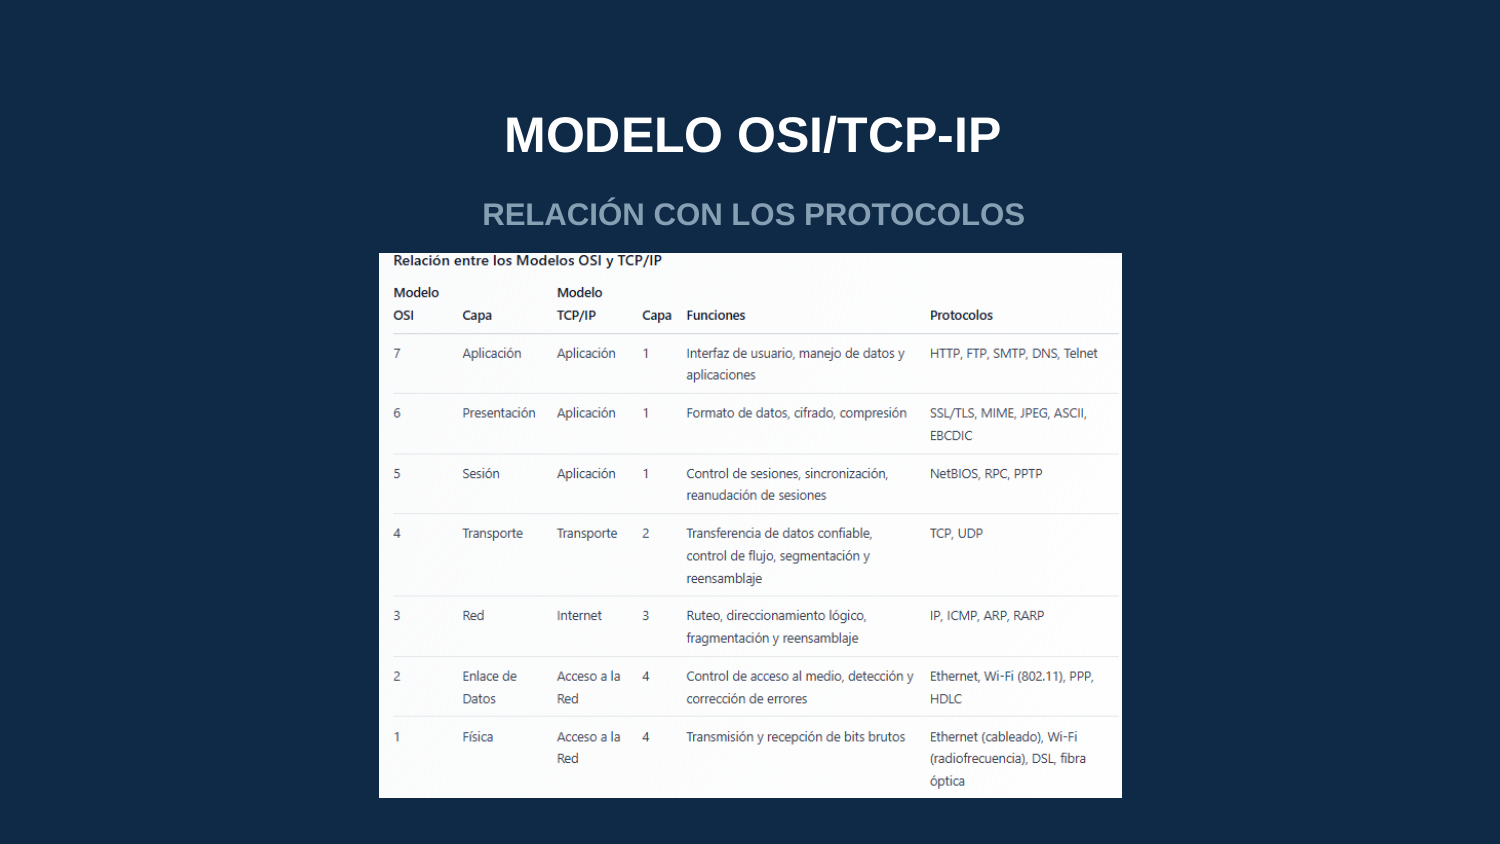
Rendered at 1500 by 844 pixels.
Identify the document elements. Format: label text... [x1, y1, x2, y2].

list RELACIÓN CON LOS PROTOCOLOS [171, 173, 1317, 226]
title MODELO OSI/TCP-IP [175, 87, 1332, 167]
picture [378, 253, 1123, 798]
